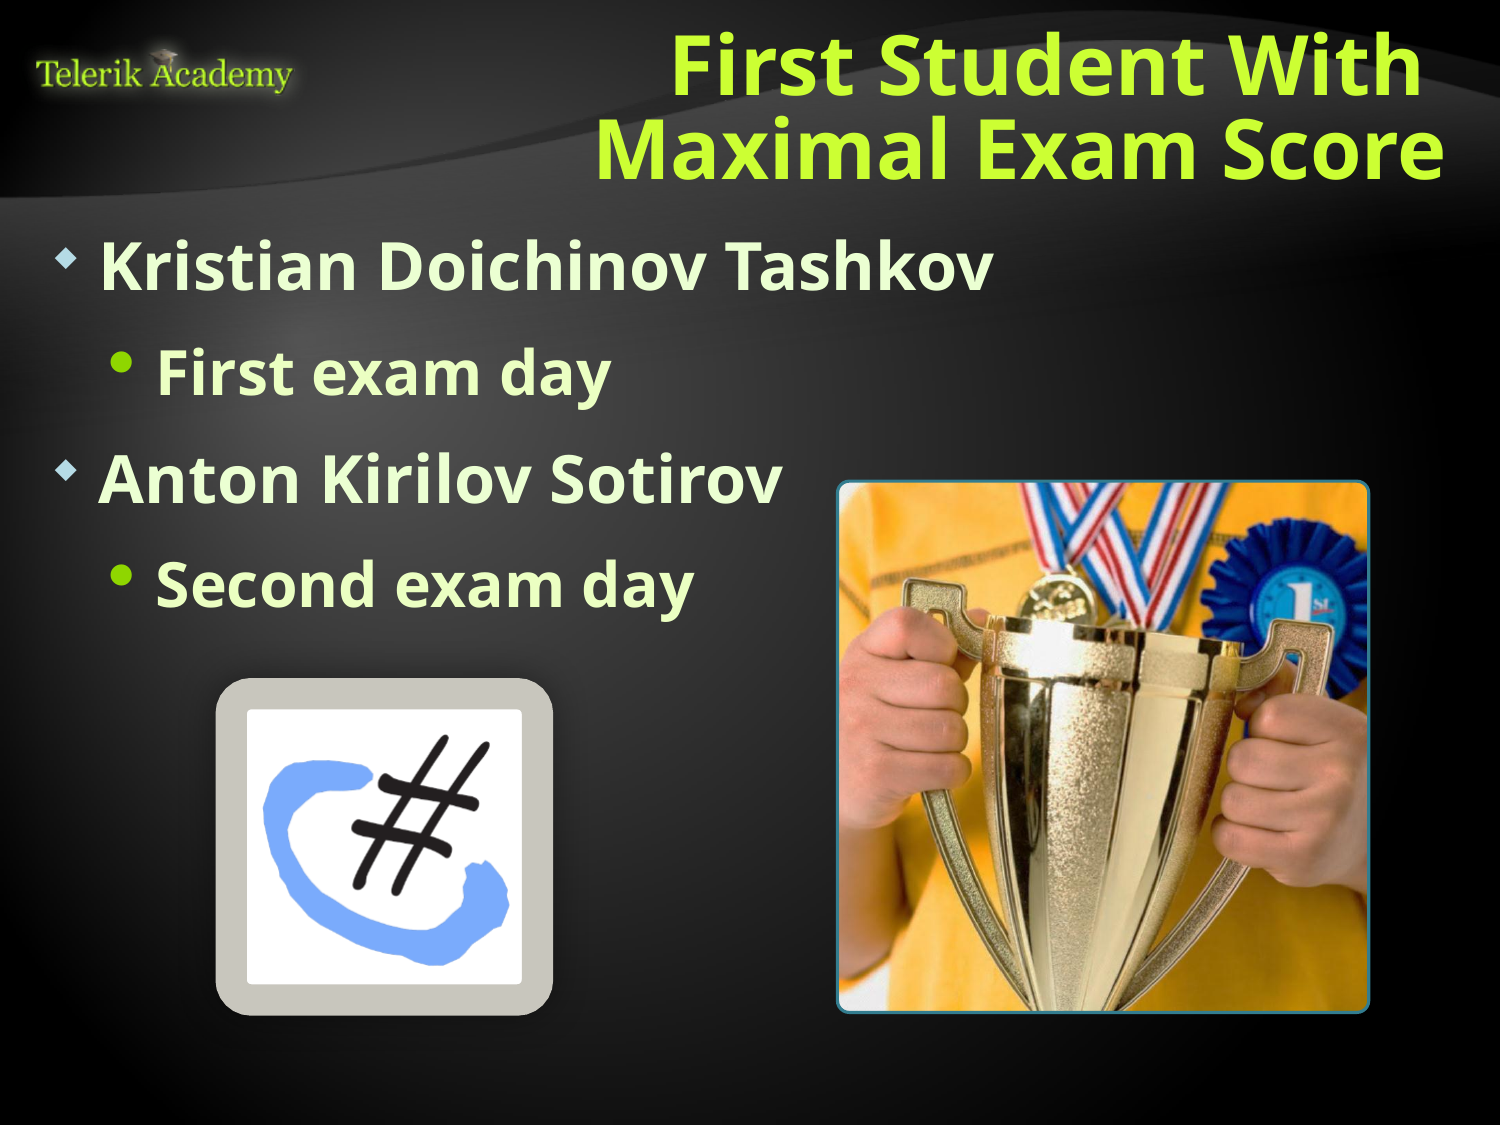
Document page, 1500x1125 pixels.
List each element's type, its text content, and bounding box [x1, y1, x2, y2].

picture [0, 0, 1500, 1125]
title First Student With Maximal Exam Score [300, 37, 1463, 188]
list Kristian Doichinov Tashkov First exam day Anton Kirilov Sotirov Second exam day [37, 212, 1463, 1100]
